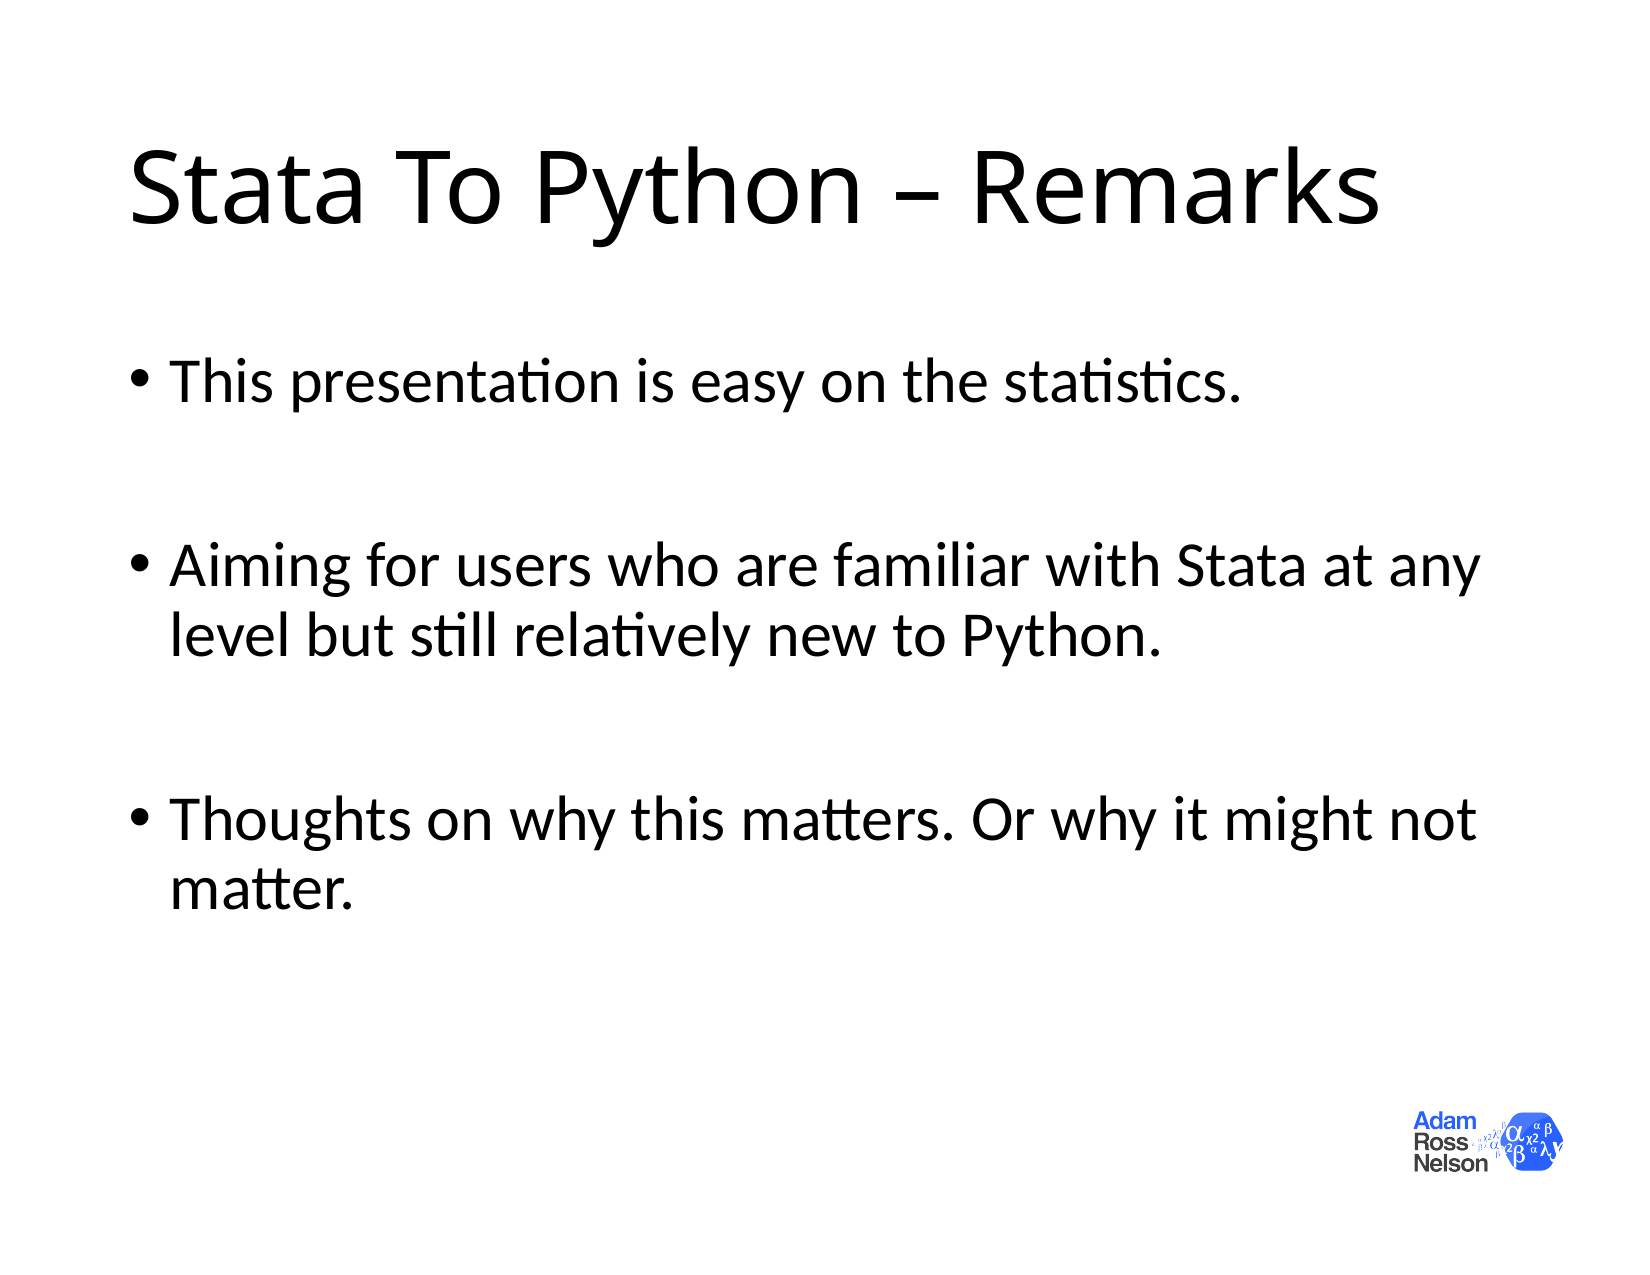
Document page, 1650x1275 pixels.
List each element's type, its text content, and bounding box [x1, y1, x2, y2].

list This presentation is easy on the statistics. Aiming for users who are familiar with Stata at any level but still relatively new to Python. Thoughts on why this matters. Or why it might not matter. [113, 339, 1537, 1149]
picture [1410, 1108, 1566, 1176]
title Stata To Python – Remarks [113, 67, 1537, 315]
